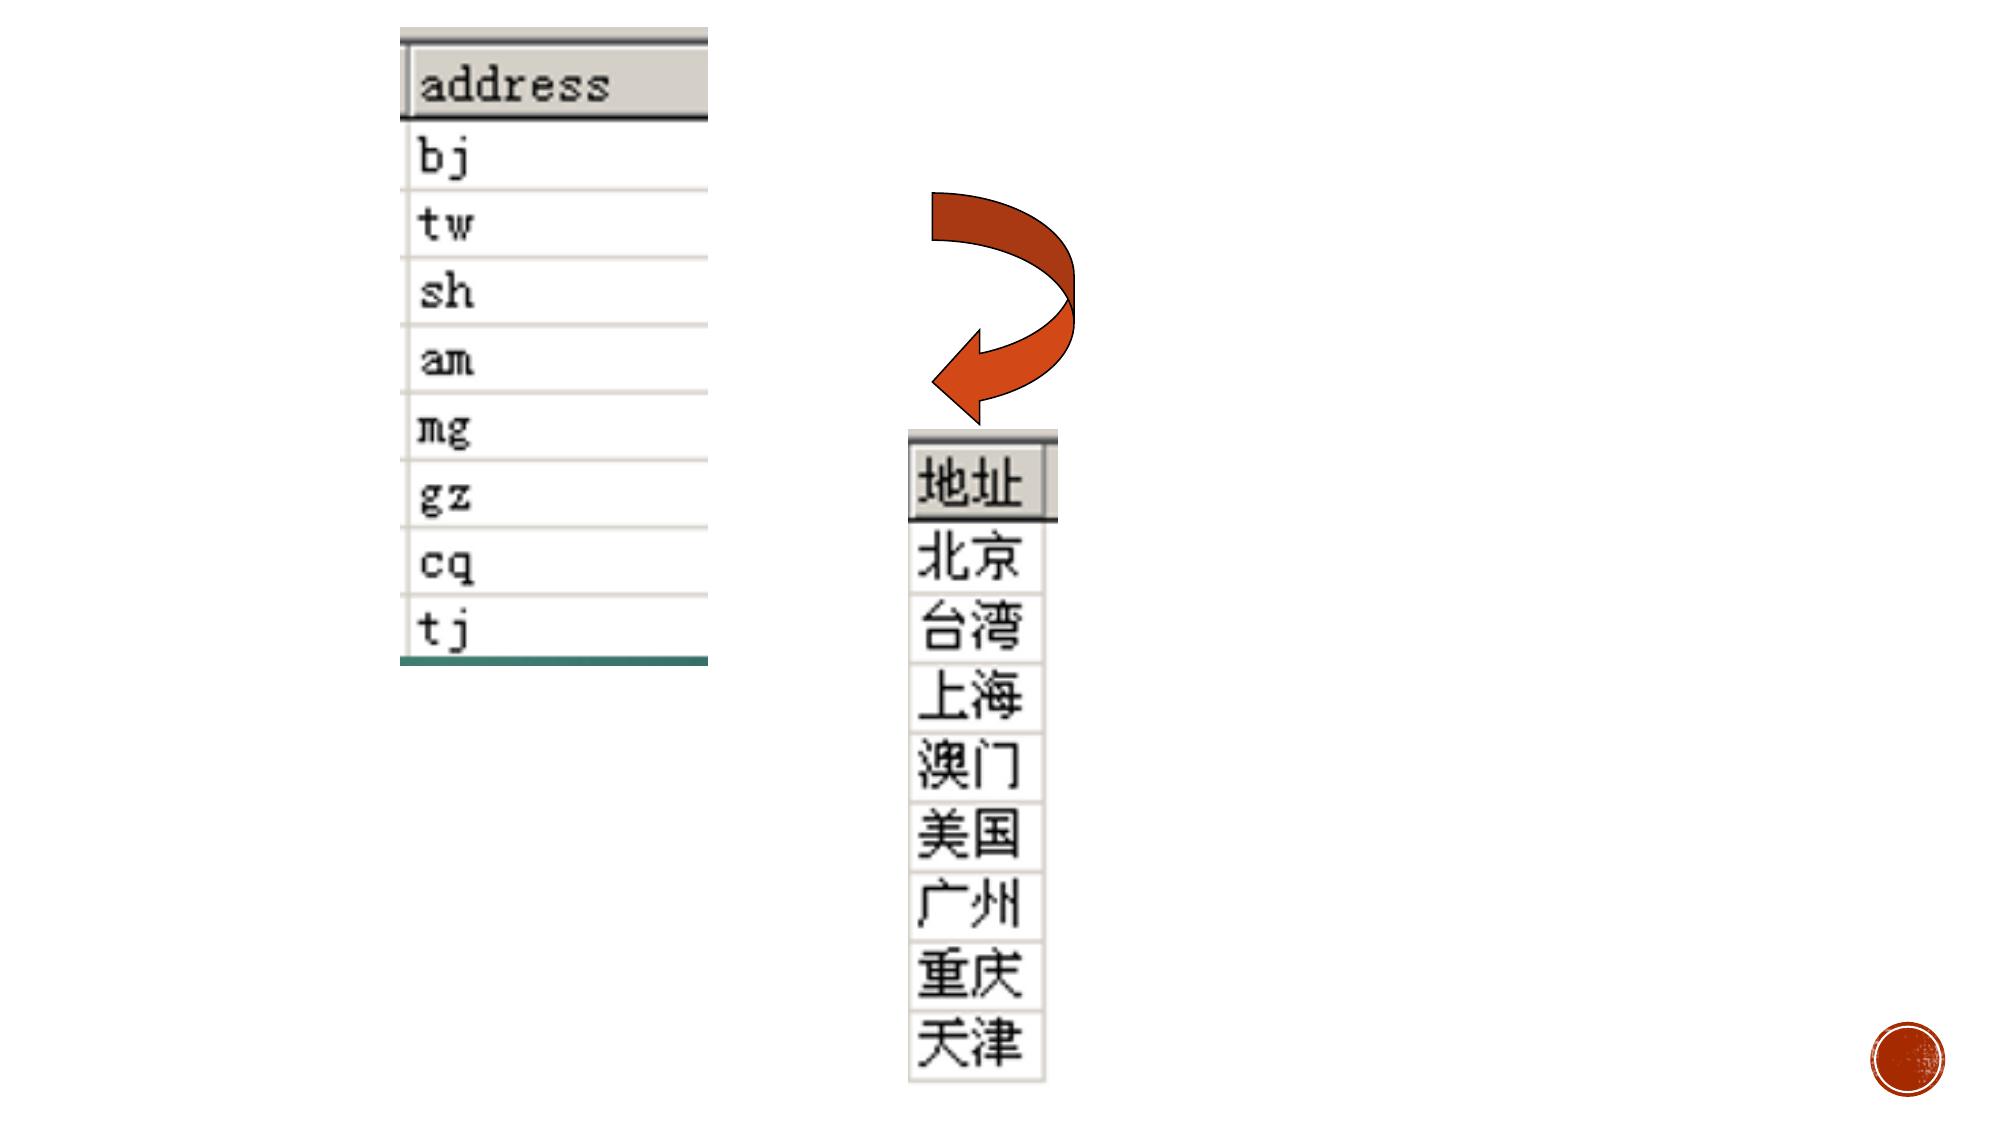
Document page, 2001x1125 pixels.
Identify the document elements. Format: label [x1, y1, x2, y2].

picture [400, 27, 708, 666]
text_box [932, 192, 1075, 425]
picture [908, 429, 1058, 1089]
slide_number [1855, 1028, 1961, 1089]
